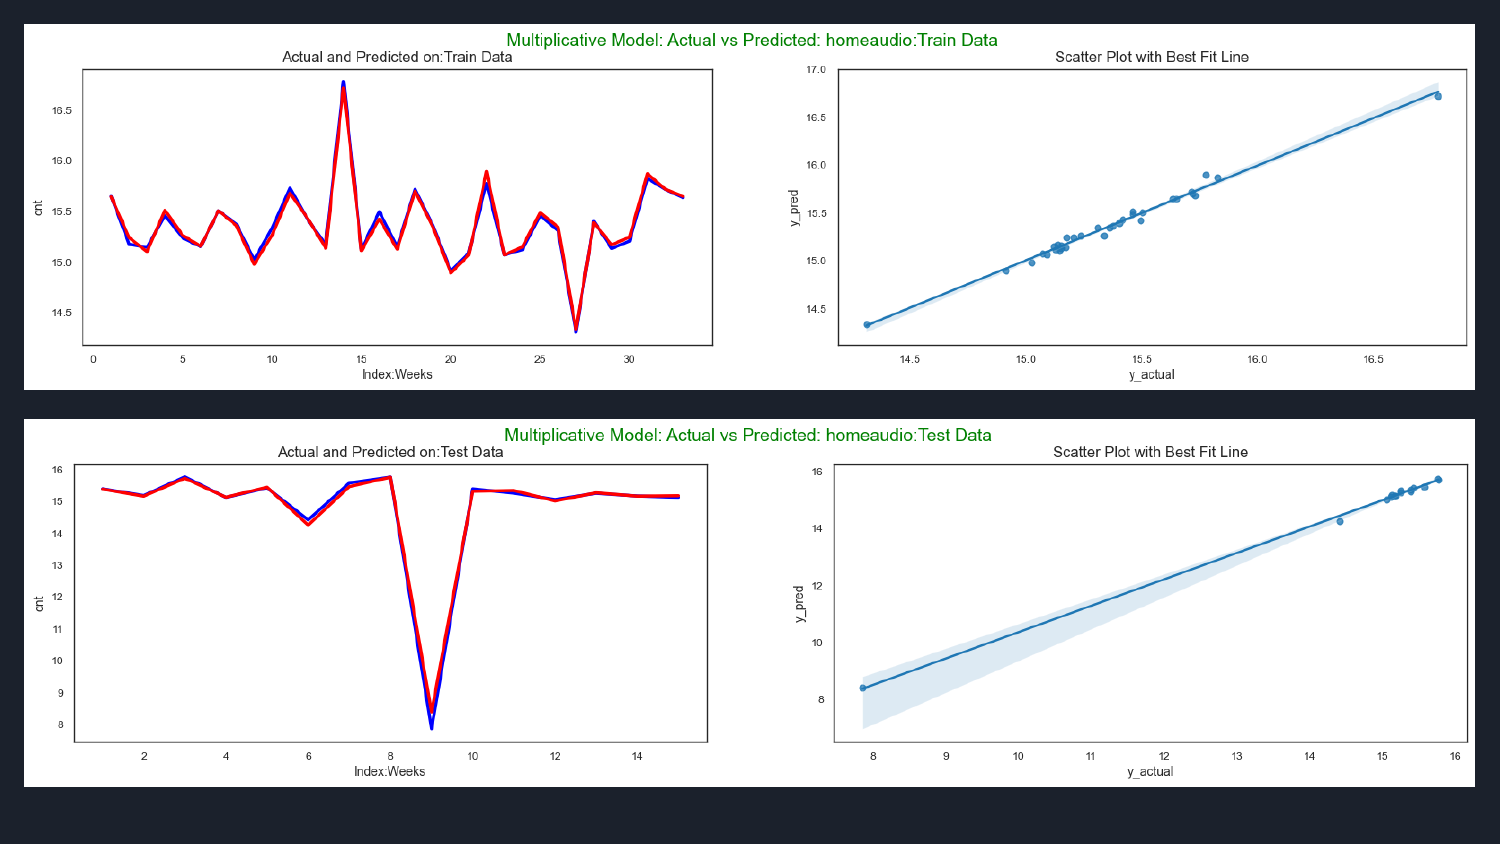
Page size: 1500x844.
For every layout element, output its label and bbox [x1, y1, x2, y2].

picture [24, 419, 1476, 788]
picture [24, 24, 1476, 391]
